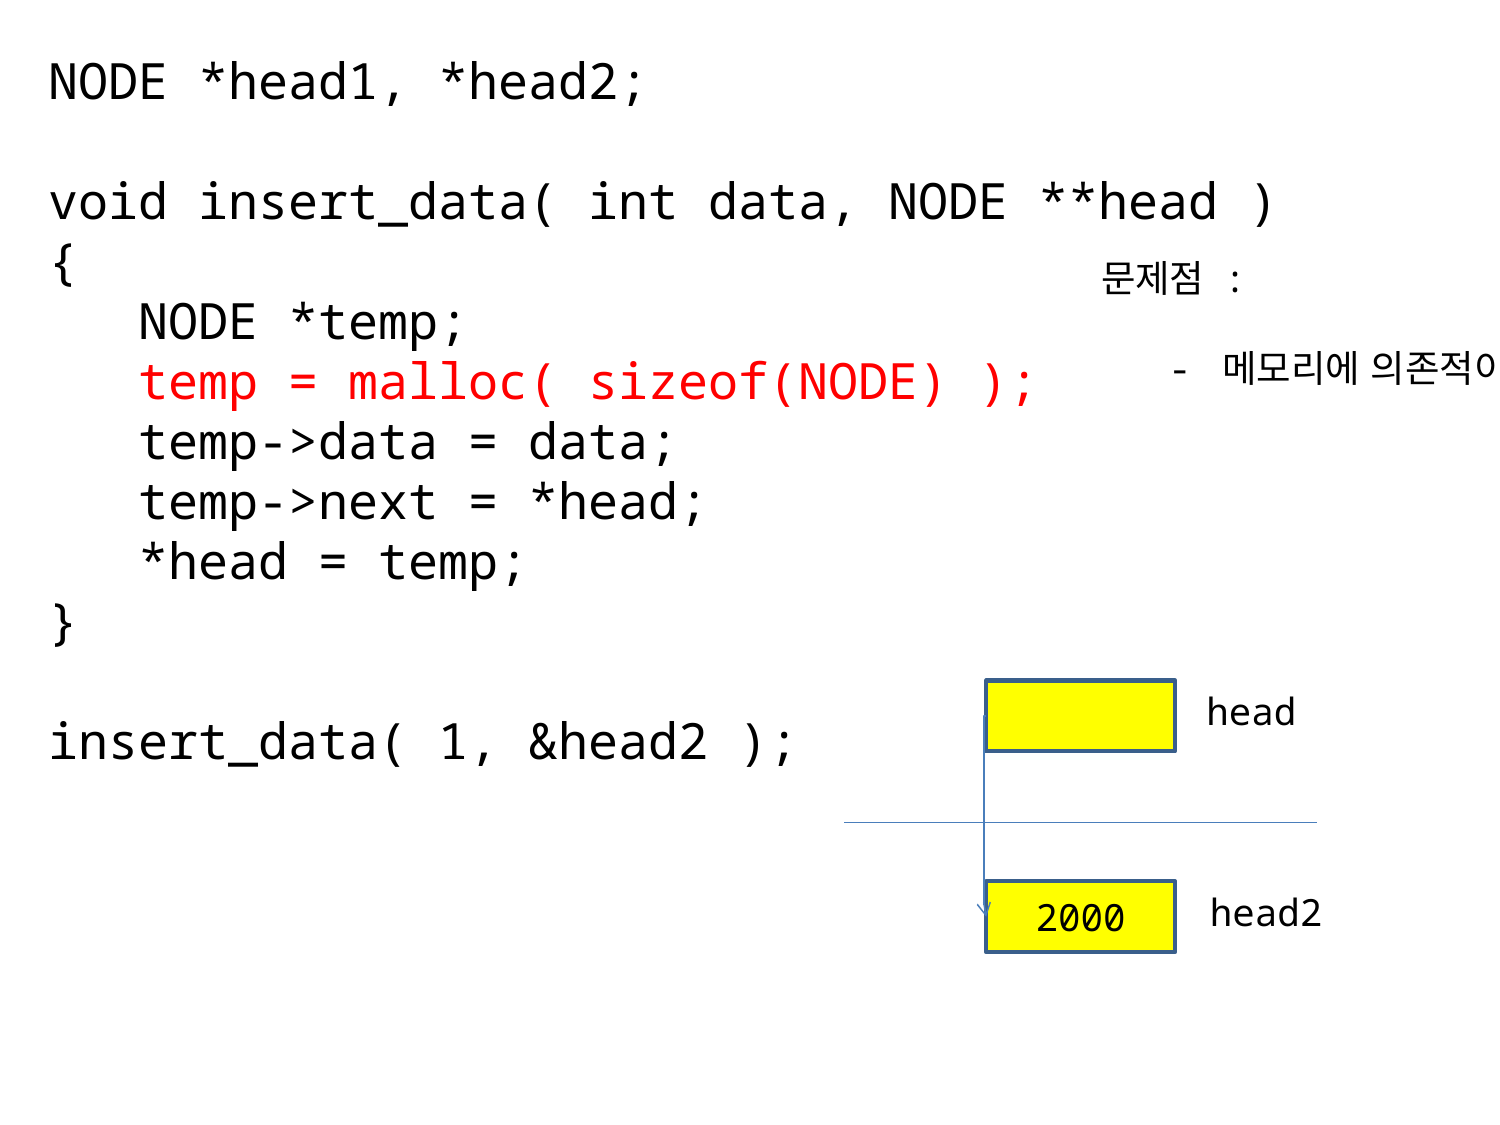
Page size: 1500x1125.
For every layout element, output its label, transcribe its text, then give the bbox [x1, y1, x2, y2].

text_box NODE *head1, *head2; void insert_data( int data, NODE **head ) { NODE *temp; temp = malloc( sizeof(NODE) ); temp->data = data; temp->next = *head; *head = temp; } insert_data( 1, &head2 ); [33, 42, 1293, 778]
text_box 2000 [984, 879, 1177, 954]
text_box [985, 715, 989, 917]
text_box 문제점 : - 메모리에 의존적이다. [1086, 247, 1500, 397]
text_box head2 [1194, 881, 1337, 942]
text_box head [1191, 680, 1312, 741]
text_box [984, 678, 1177, 753]
